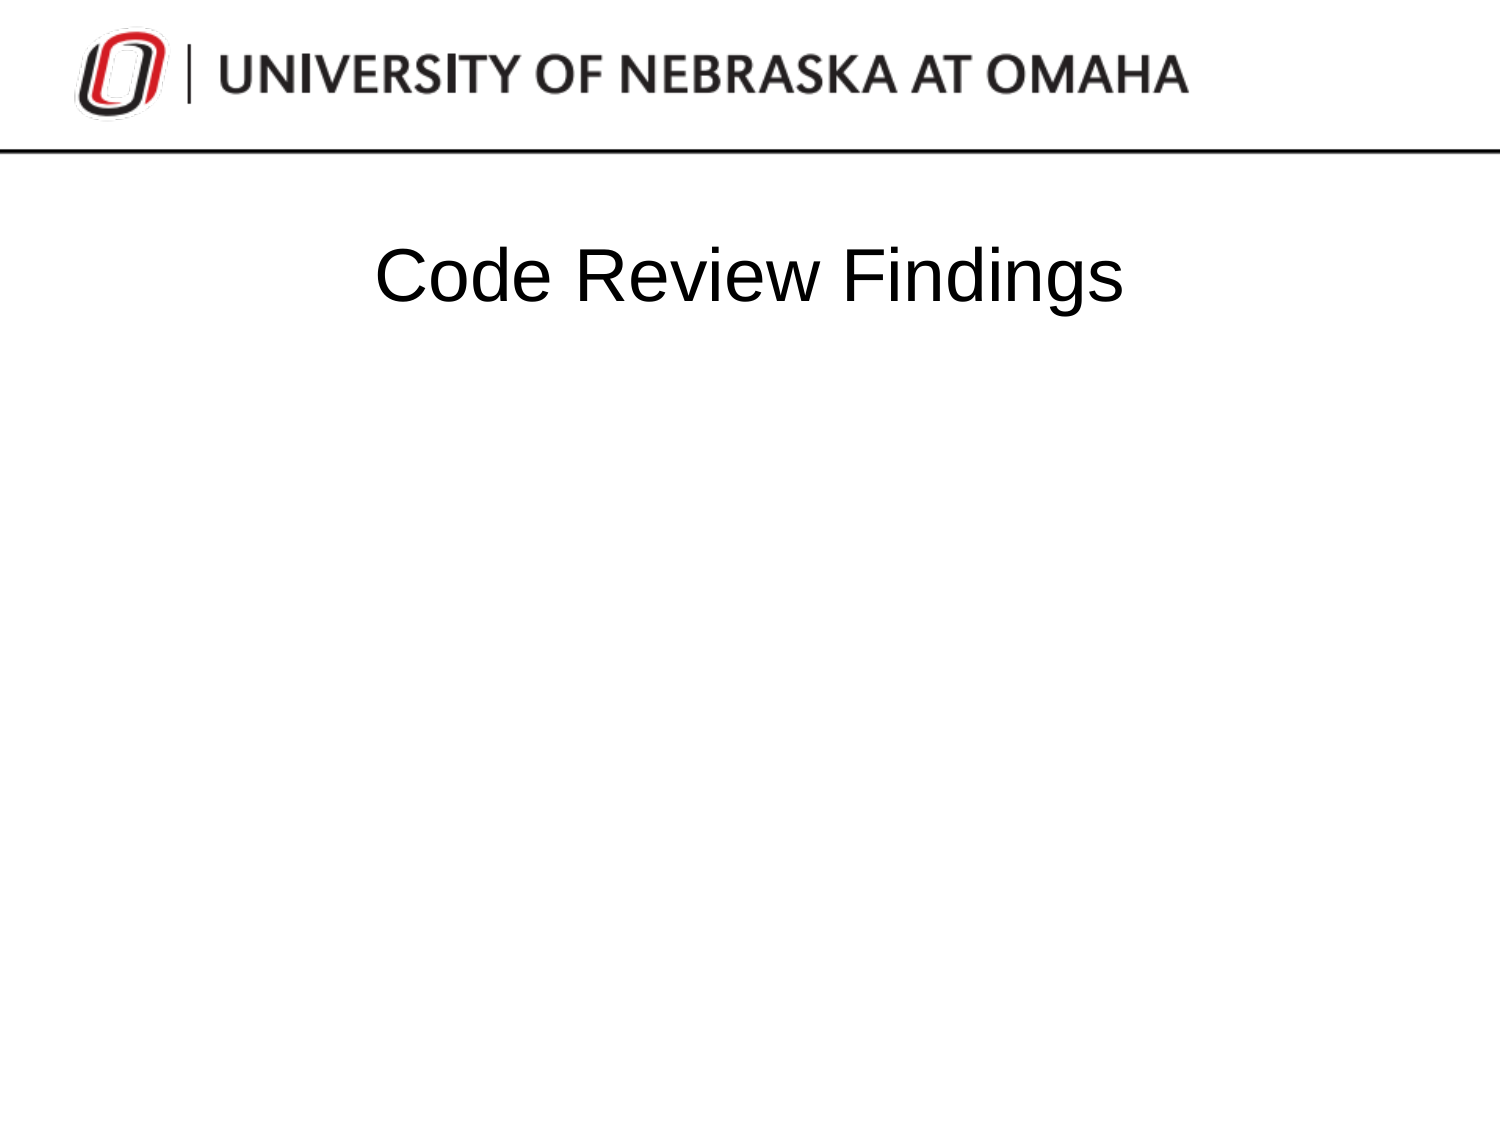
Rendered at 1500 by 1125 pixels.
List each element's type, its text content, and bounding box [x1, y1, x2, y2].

title Code Review Findings [75, 178, 1425, 366]
